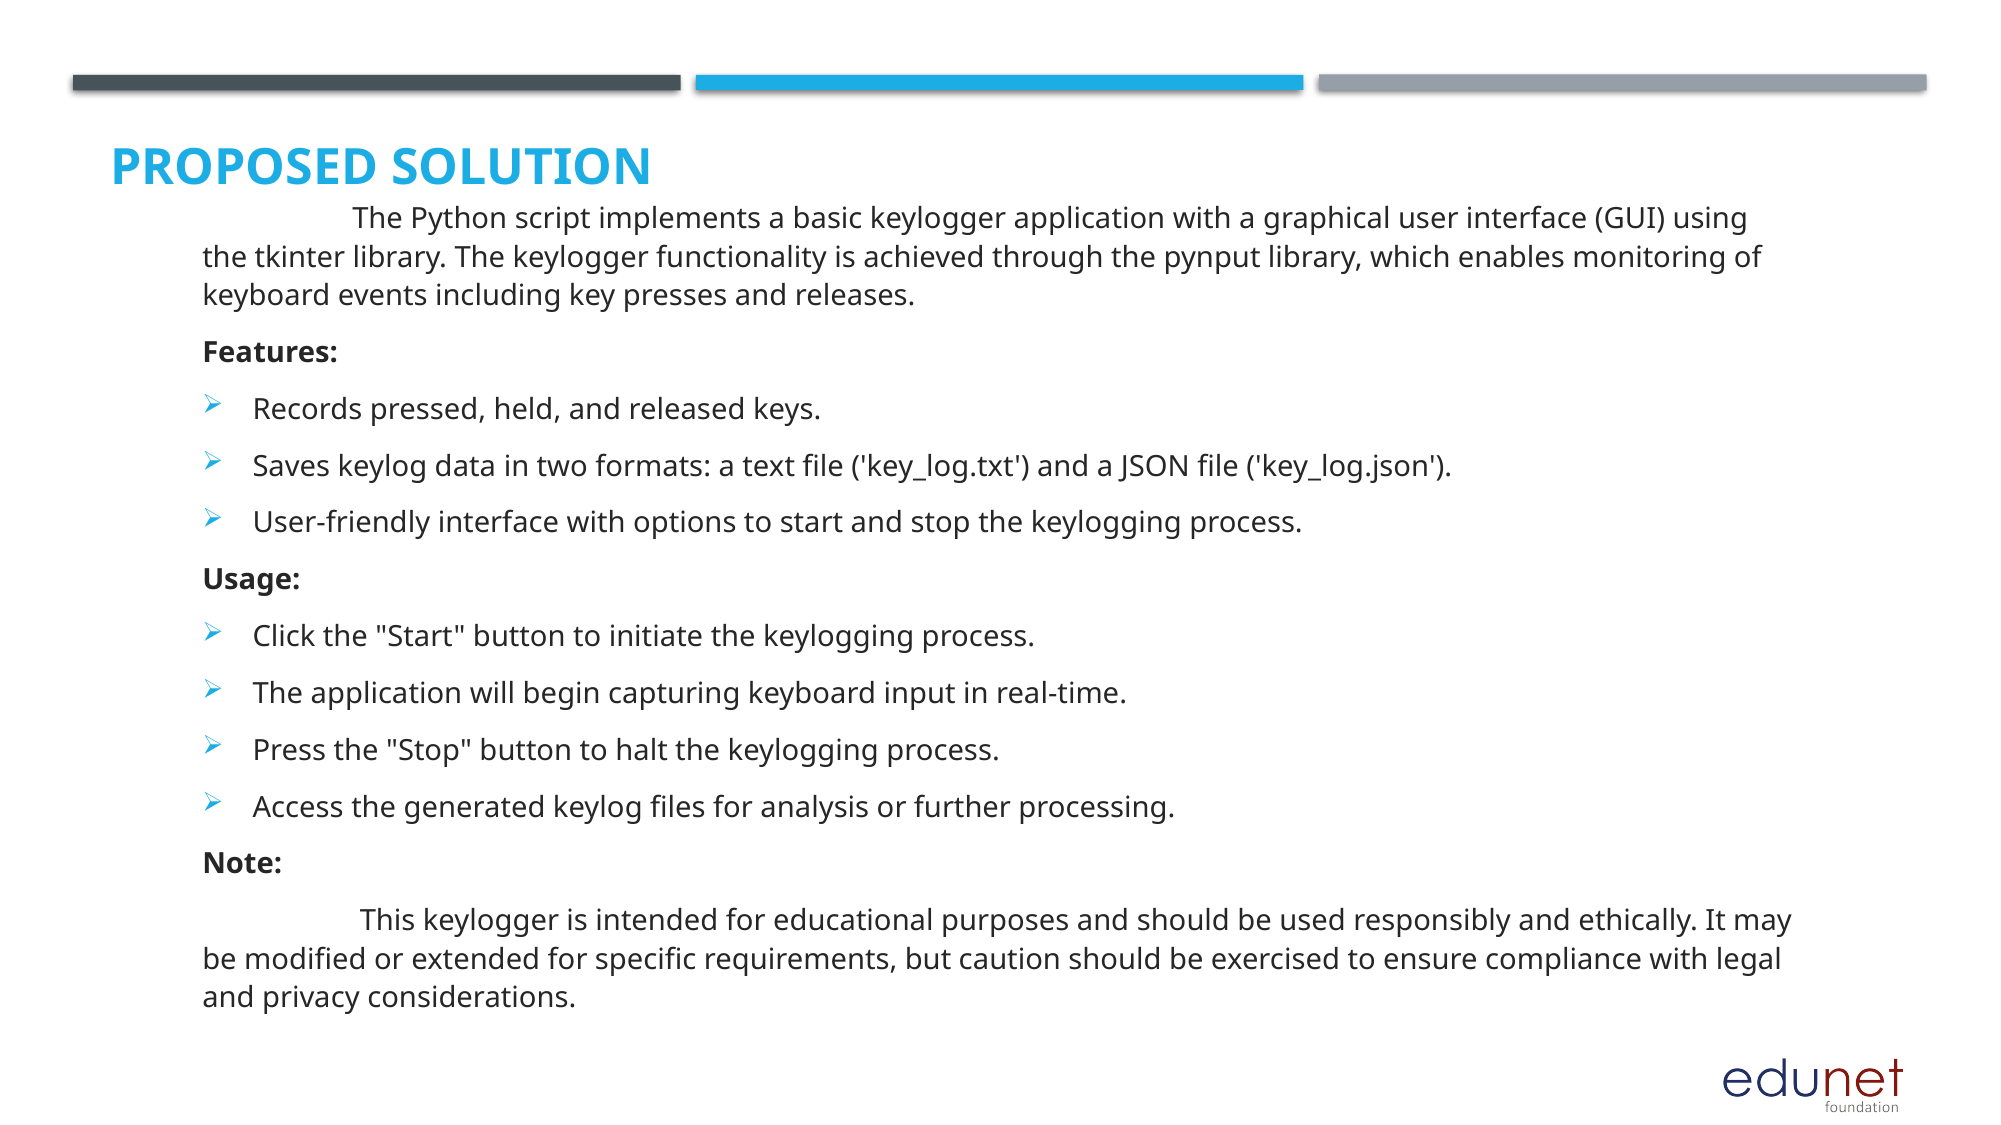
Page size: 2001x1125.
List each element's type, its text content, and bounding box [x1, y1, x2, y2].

picture [1719, 1056, 1905, 1116]
title Proposed Solution [95, 115, 1905, 203]
list The Python script implements a basic keylogger application with a graphical user interface (GUI) using the tkinter library. The keylogger functionality is achieved through the pynput library, which enables monitoring of keyboard events including key presses and releases. Features: Records pressed, held, and released keys. Saves keylog data in two formats: a text file ('key_log.txt') and a JSON file ('key_log.json'). User-friendly interface with options to start and stop the keylogging process. Usage: Click the "Start" button to initiate the keylogging process. The application will begin capturing keyboard input in real-time. Press the "Stop" button to halt the keylogging process. Access the generated keylog files for analysis or further processing. Note: This keylogger is intended for educational purposes and should be used responsibly and ethically. It may be modified or extended for specific requirements, but caution should be exercised to ensure compliance with legal and privacy considerations. [187, 261, 1813, 948]
